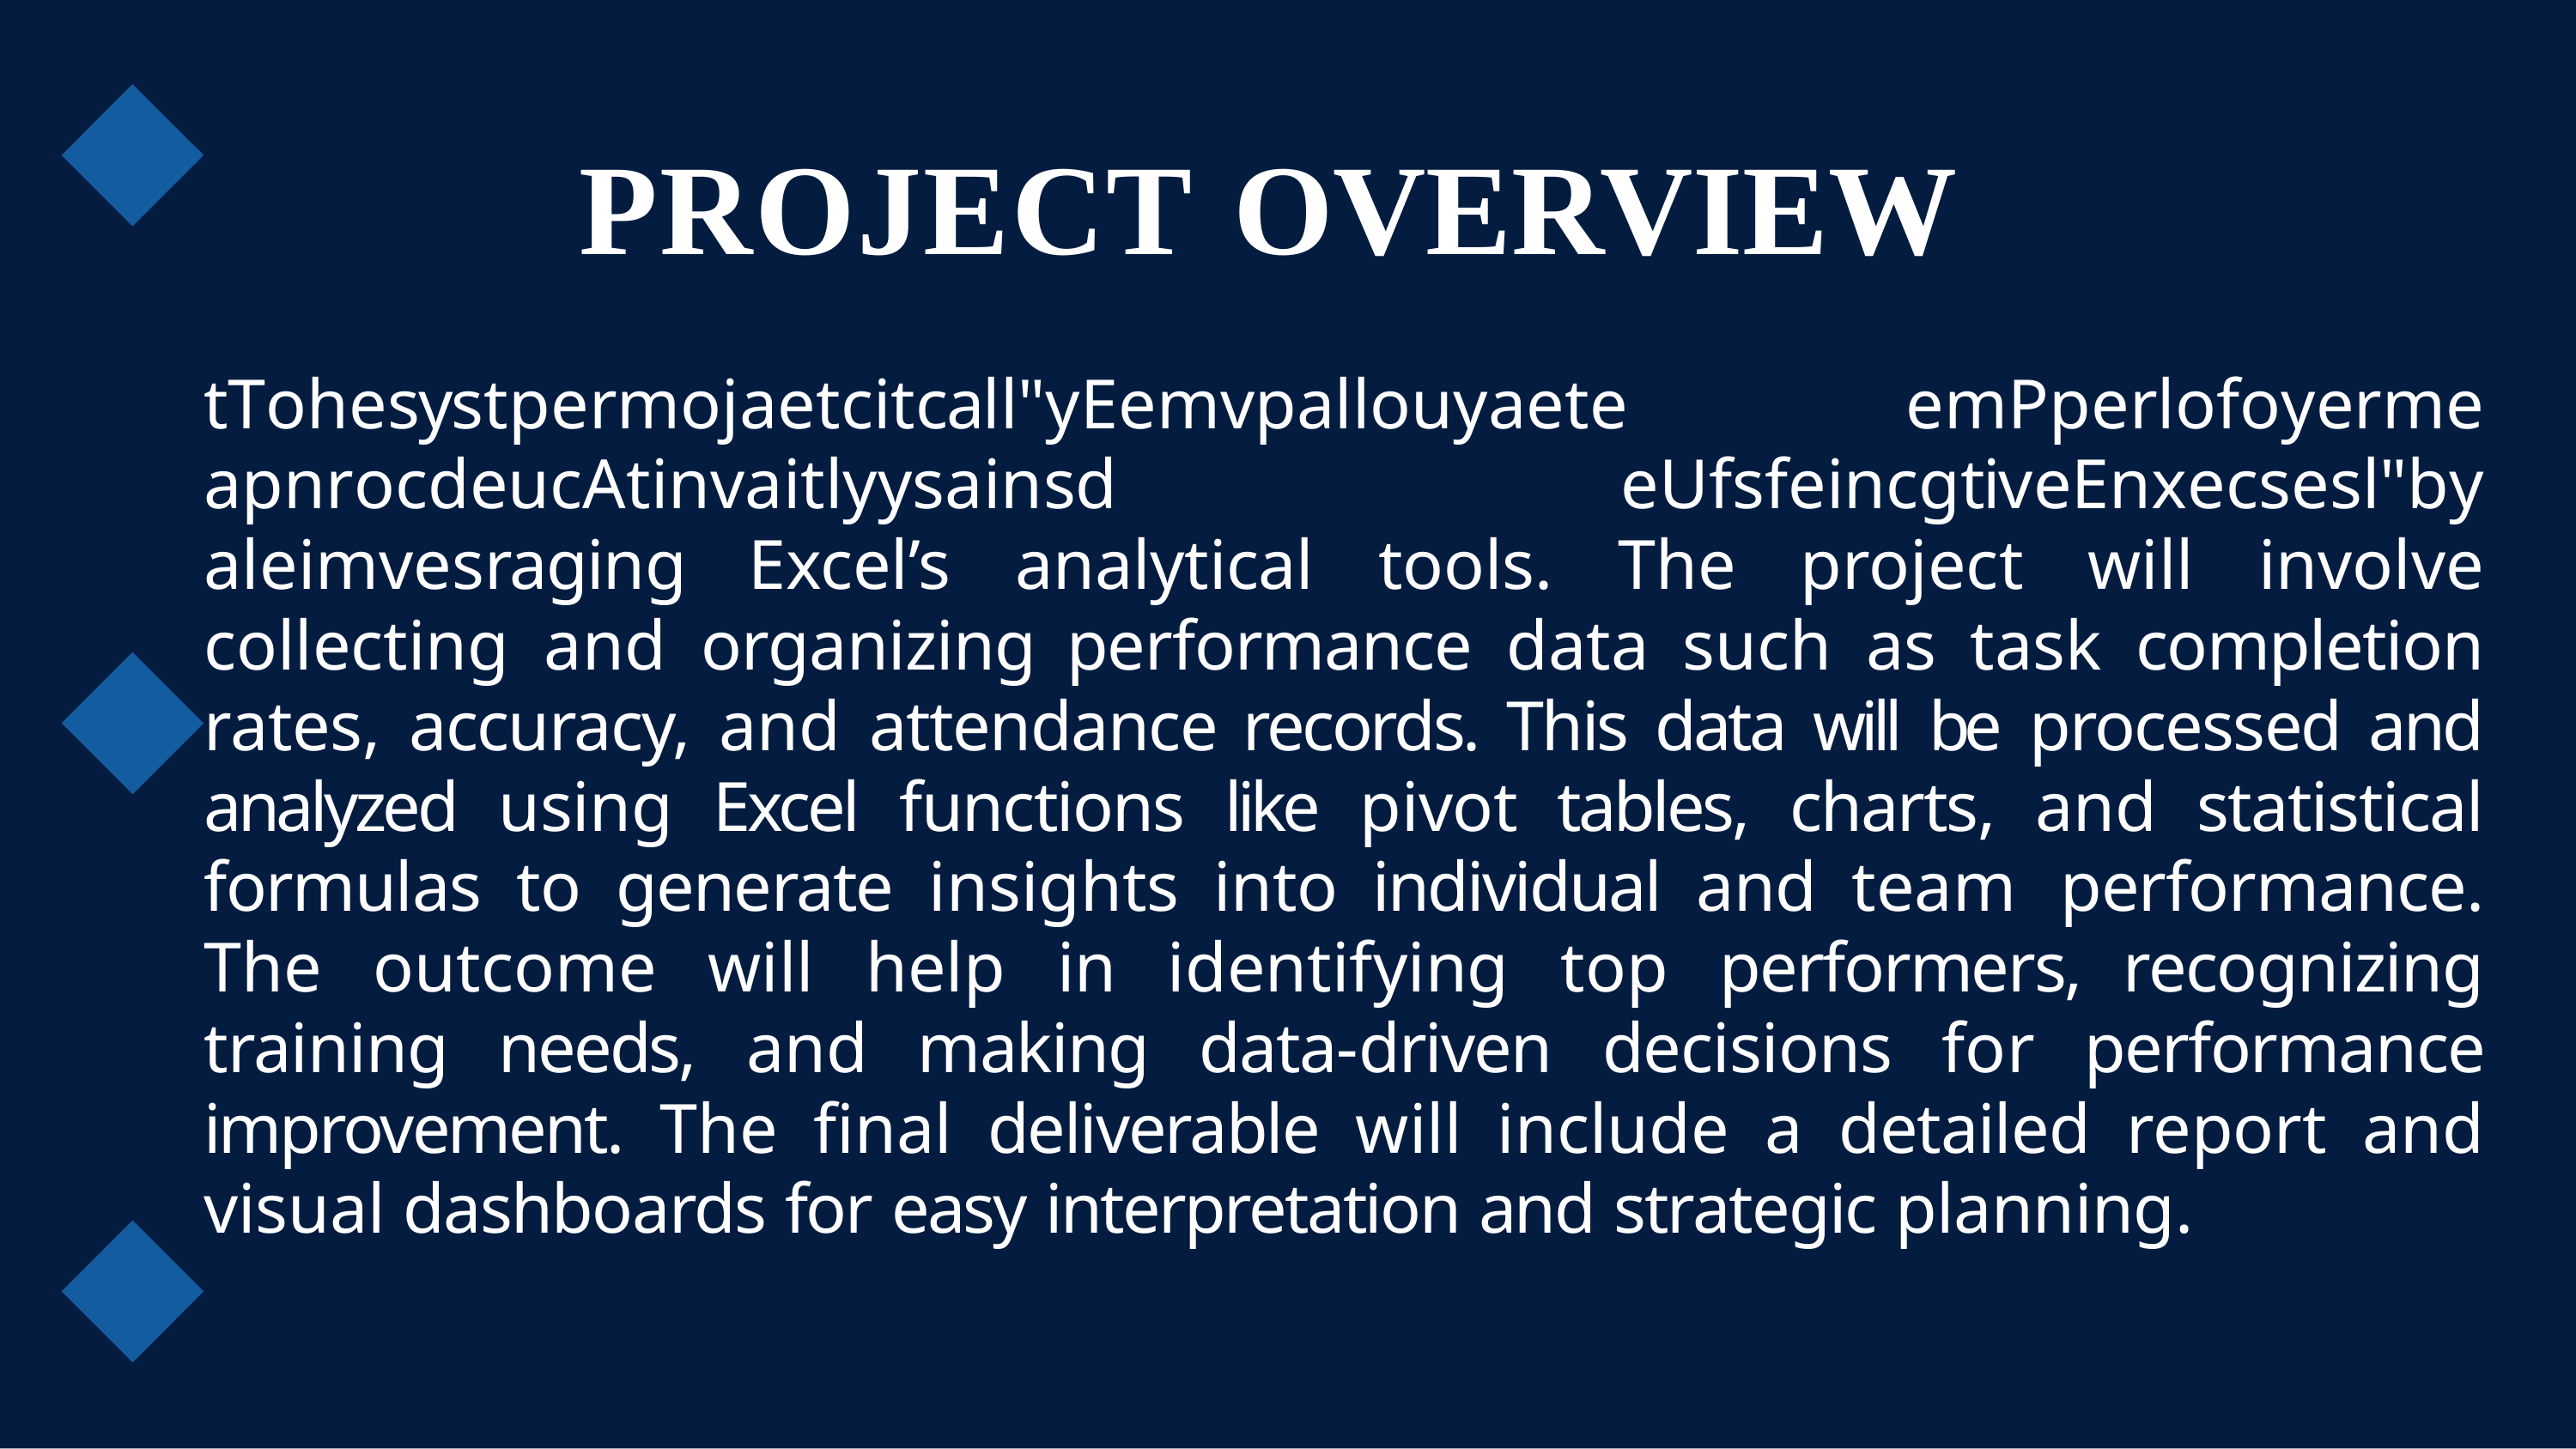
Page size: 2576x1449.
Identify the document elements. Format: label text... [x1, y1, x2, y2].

text_box tTohesystpermojaetcitcall"yEemvpallouyaete emPperlofoyerme apnrocdeucAtinvaitlyysainsd eUfsfeincgtiveEnxecsesl"by aleimvesraging Excel’s analytical tools. The project will involve collecting and organizing performance data such as task completion rates, accuracy, and attendance records. This data will be processed and analyzed using Excel functions like pivot tables, charts, and statistical formulas to generate insights into individual and team performance. The outcome will help in identifying top performers, recognizing training needs, and making data-driven decisions for performance improvement. The final deliverable will include a detailed report and visual dashboards for easy interpretation and strategic planning. [202, 356, 2486, 1247]
text_box [61, 652, 202, 795]
text_box [61, 1220, 204, 1363]
title PROJECT OVERVIEW [577, 124, 1966, 368]
text_box [61, 84, 204, 227]
